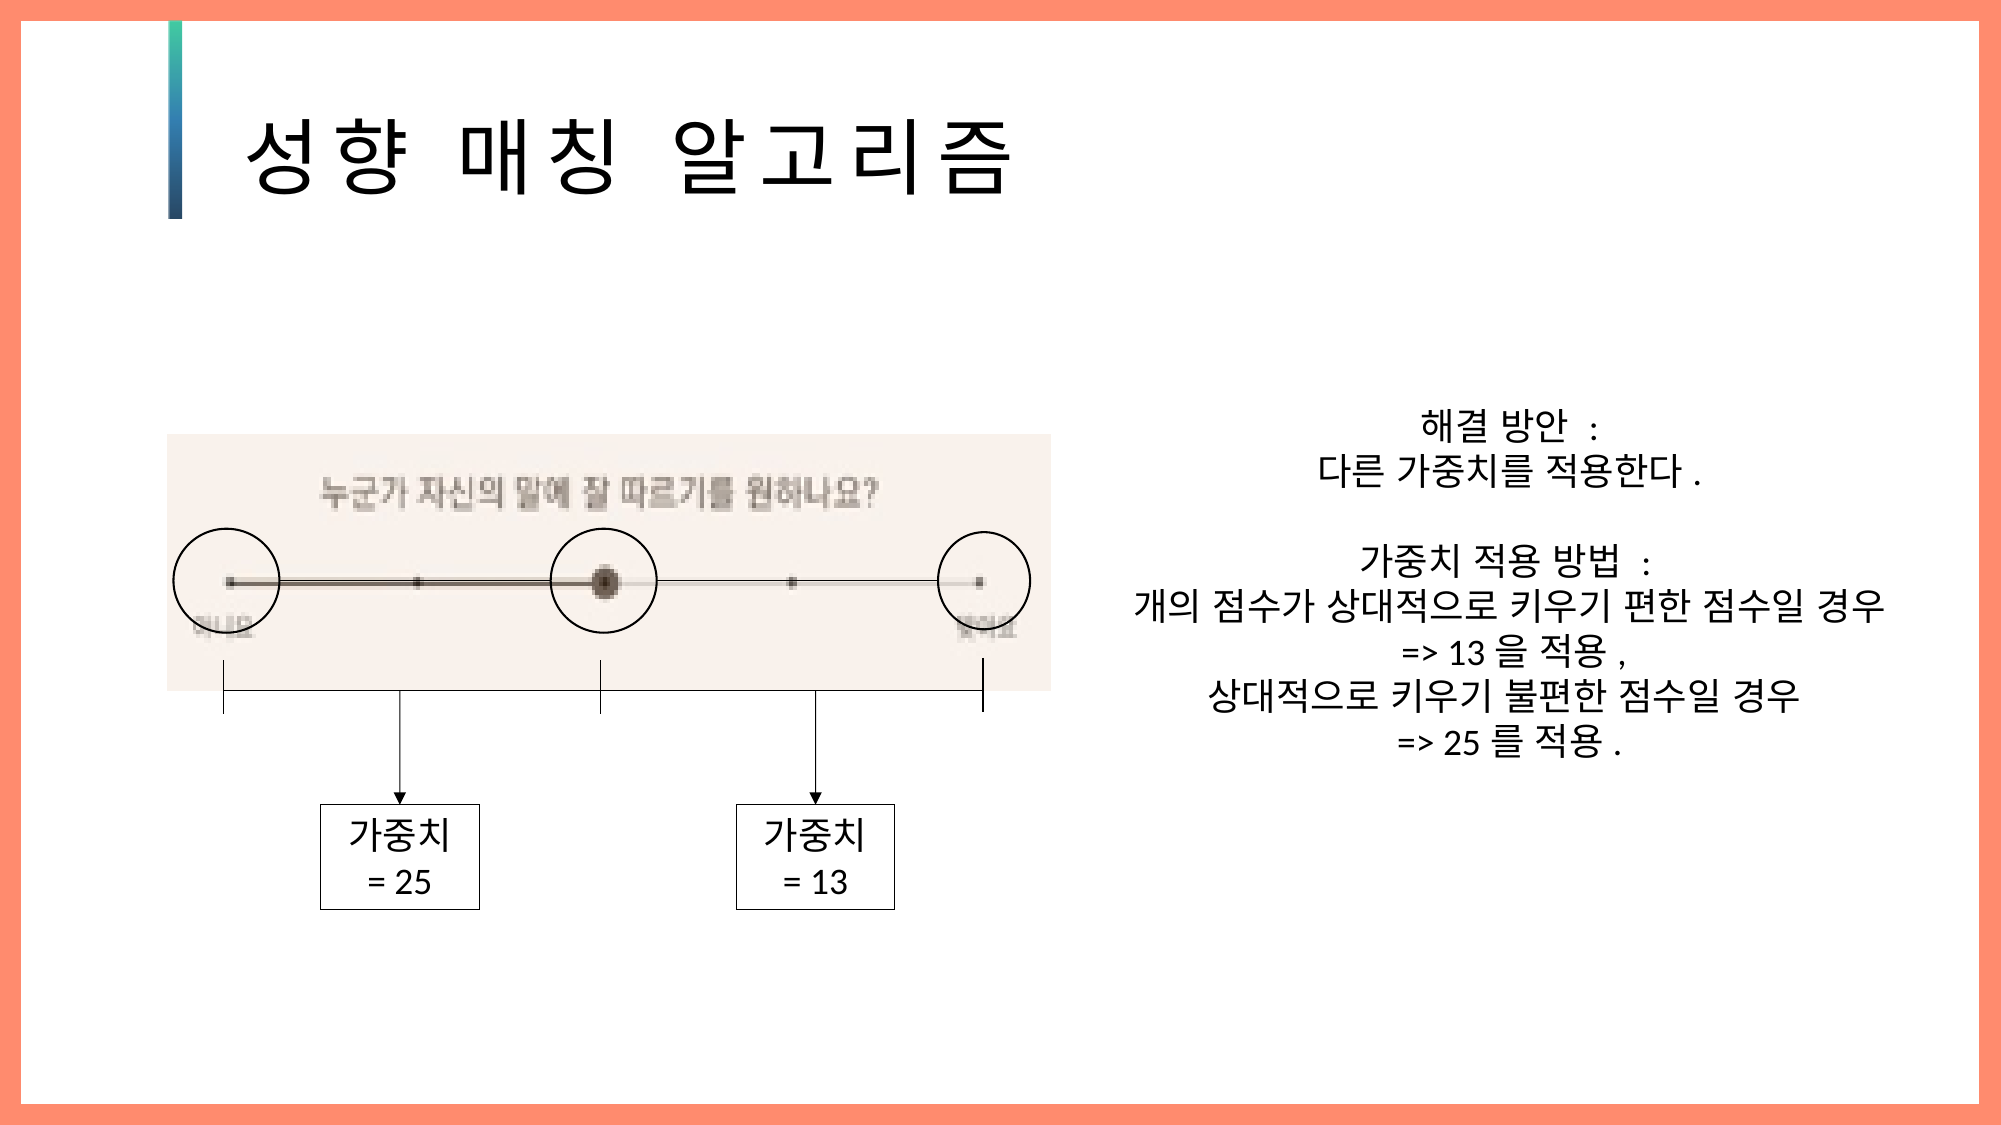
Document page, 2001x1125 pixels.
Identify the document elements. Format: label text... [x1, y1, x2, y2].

text_box 해결 방안 : 다른 가중치를 적용한다. 가중치 적용 방법 : 개의 점수가 상대적으로 키우기 편한 점수일 경우 => 13을 적용, 상대적으로 키우기 불편한 점수일 경우 => 25를 적용. [1093, 395, 1927, 771]
text_box 성향 매칭 알고리즘 [228, 74, 1244, 236]
text_box [0, 0, 2000, 75]
picture [167, 434, 1051, 691]
text_box 가중치 = 13 [736, 804, 895, 910]
text_box 가중치 = 25 [320, 804, 480, 910]
text_box [894, 309, 1792, 988]
text_box [168, 20, 183, 219]
